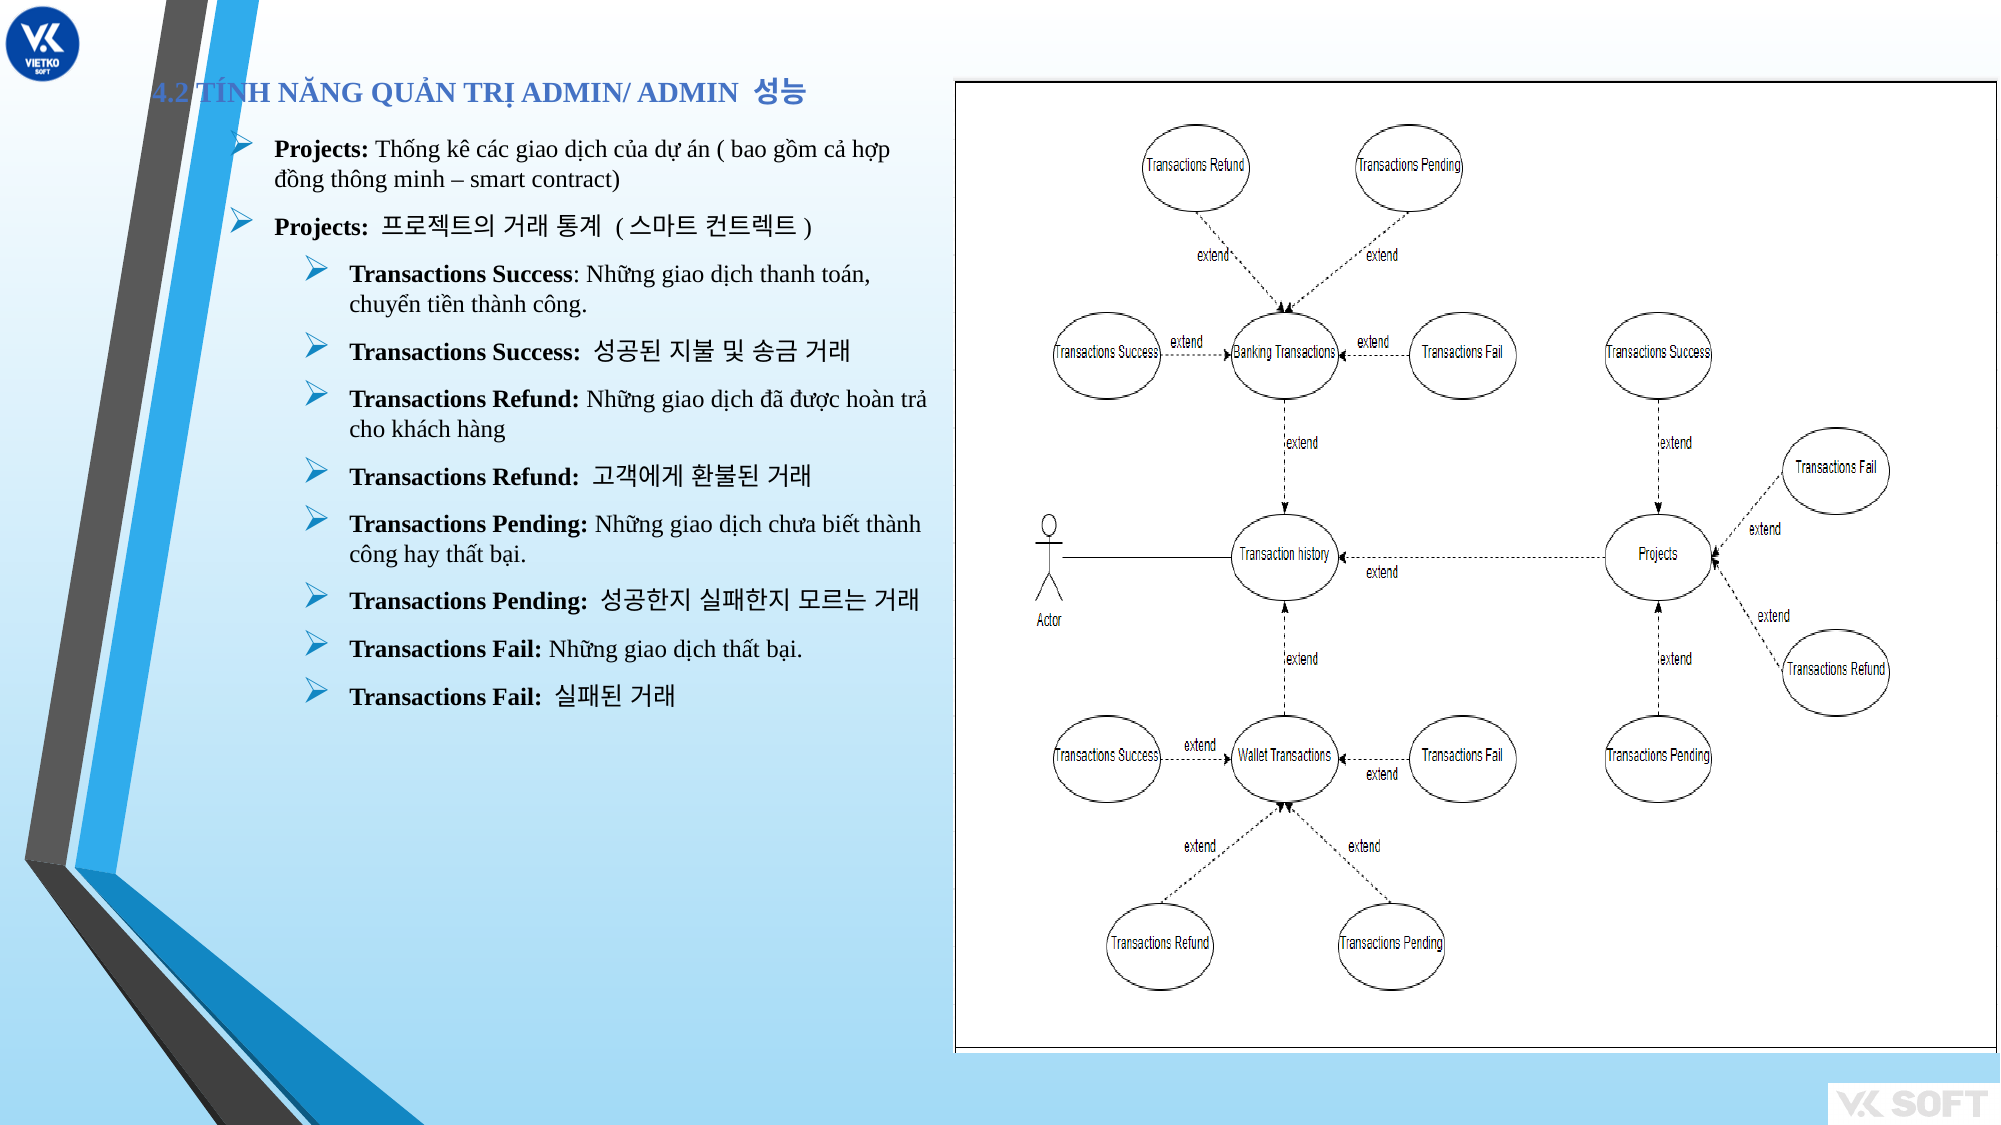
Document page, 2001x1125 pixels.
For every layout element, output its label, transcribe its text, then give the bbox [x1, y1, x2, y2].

picture [953, 76, 2000, 1053]
picture [0, 0, 90, 87]
picture [1828, 1082, 2000, 1125]
text_box 4.2 TÍNH NĂNG QUẢN TRỊ ADMIN/ ADMIN 성능 [137, 59, 1863, 122]
list Projects: Thống kê các giao dịch của dự án ( bao gồm cả hợp đồng thông minh – smart contract) Projects: 프로젝트의 거래 통계 (스마트 컨트렉트) Transactions Success: Những giao dịch thanh toán, chuyển tiền thành công. Transactions Success: 성공된 지불 및 송금 거래 Transactions Refund: Những giao dịch đã được hoàn trả cho khách hàng Transactions Refund: 고객에게 환불된 거래 Transactions Pending: Những giao dịch chưa biết thành công hay thất bại. Transactions Pending: 성공한지 실패한지 모르는 거래 Transactions Fail: Những giao dịch thất bại. Transactions Fail: 실패된 거래 [137, 160, 954, 1125]
